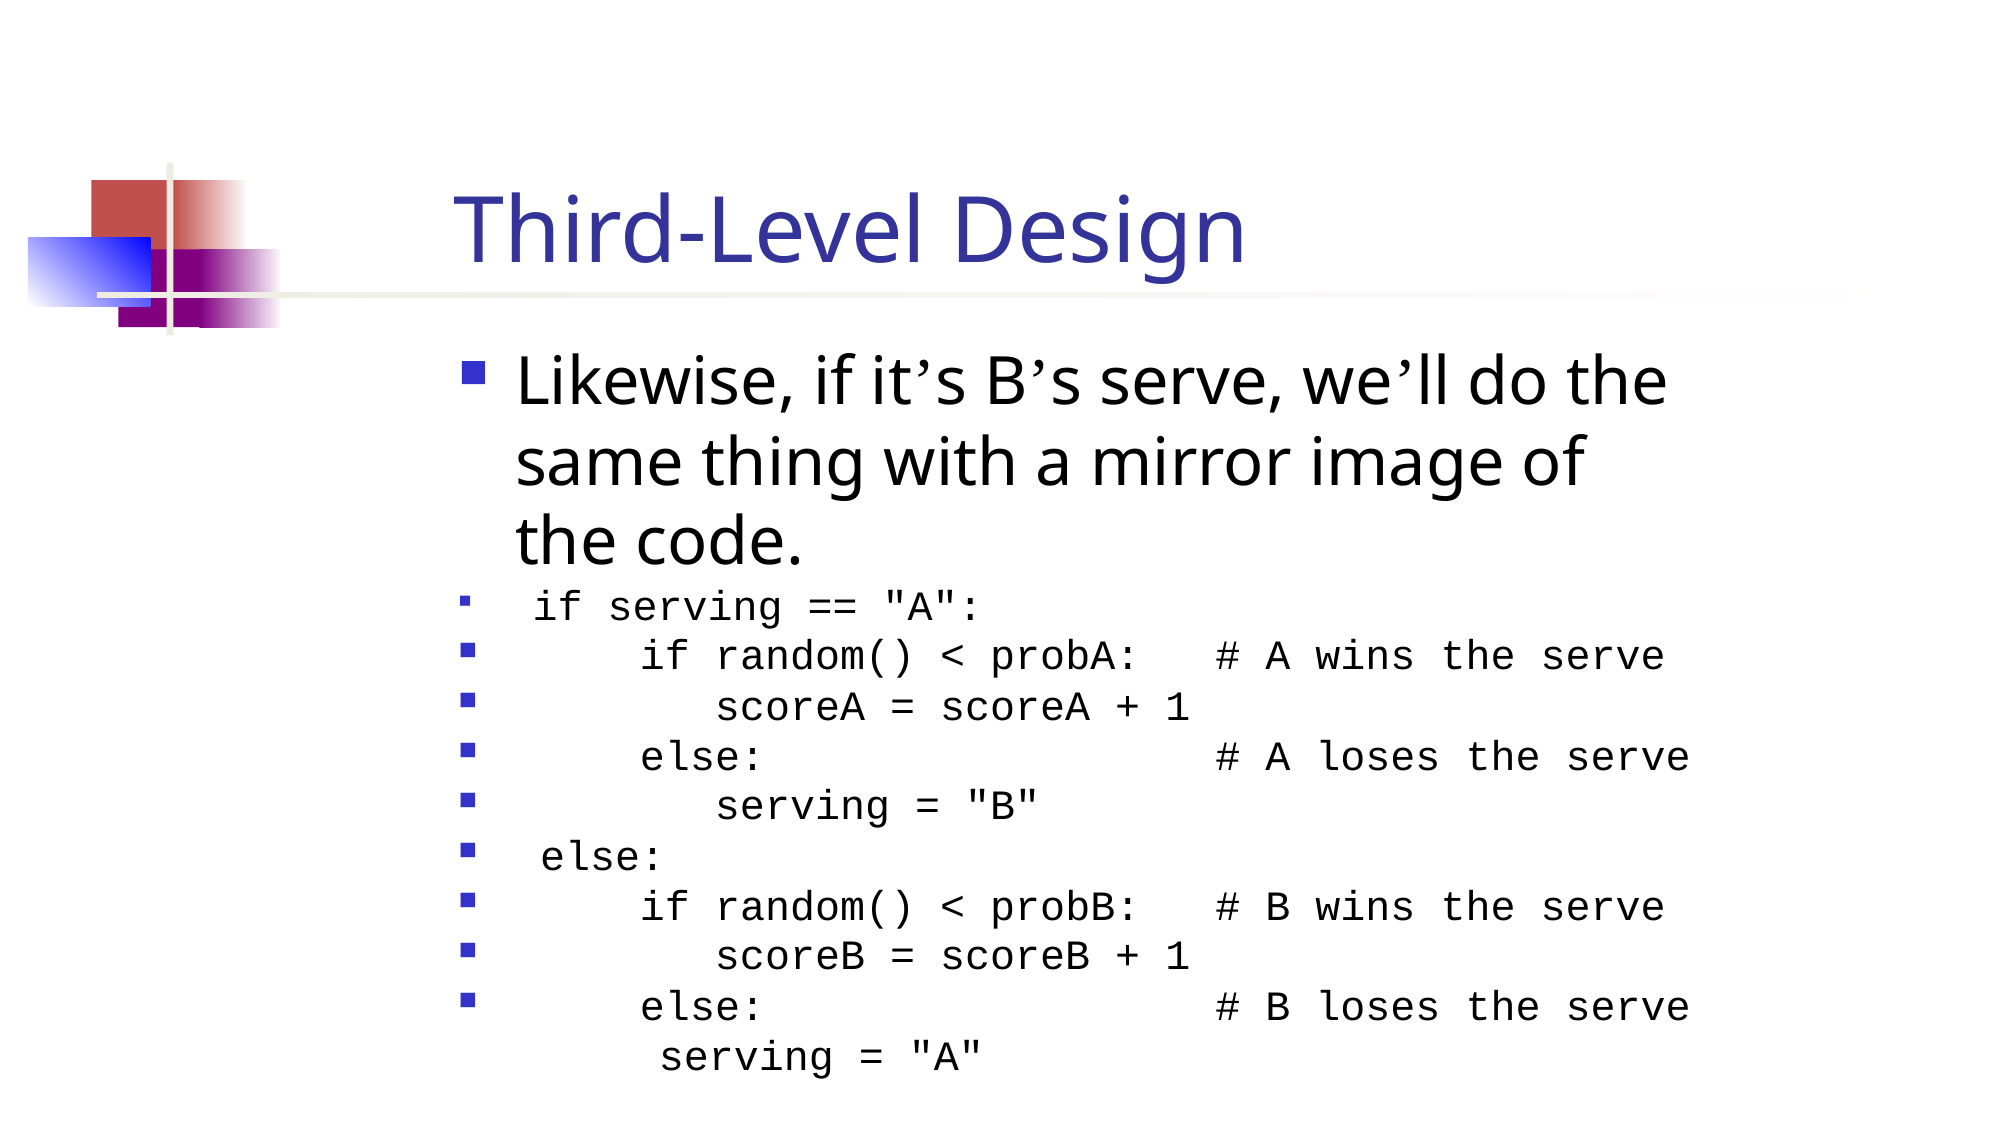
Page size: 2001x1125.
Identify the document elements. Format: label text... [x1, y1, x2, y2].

text_box Likewise, if it’s B’s serve, we’ll do the same thing with a mirror image of the code. if serving == "A": if random() < probA: # A wins the serve scoreA = scoreA + 1 else: # A loses the serve serving = "B" else: if random() < probB: # B wins the serve scoreB = scoreB + 1 else: # B loses the serve serving = "A" [443, 331, 1719, 1006]
text_box Third-Level Design [438, 101, 1717, 289]
